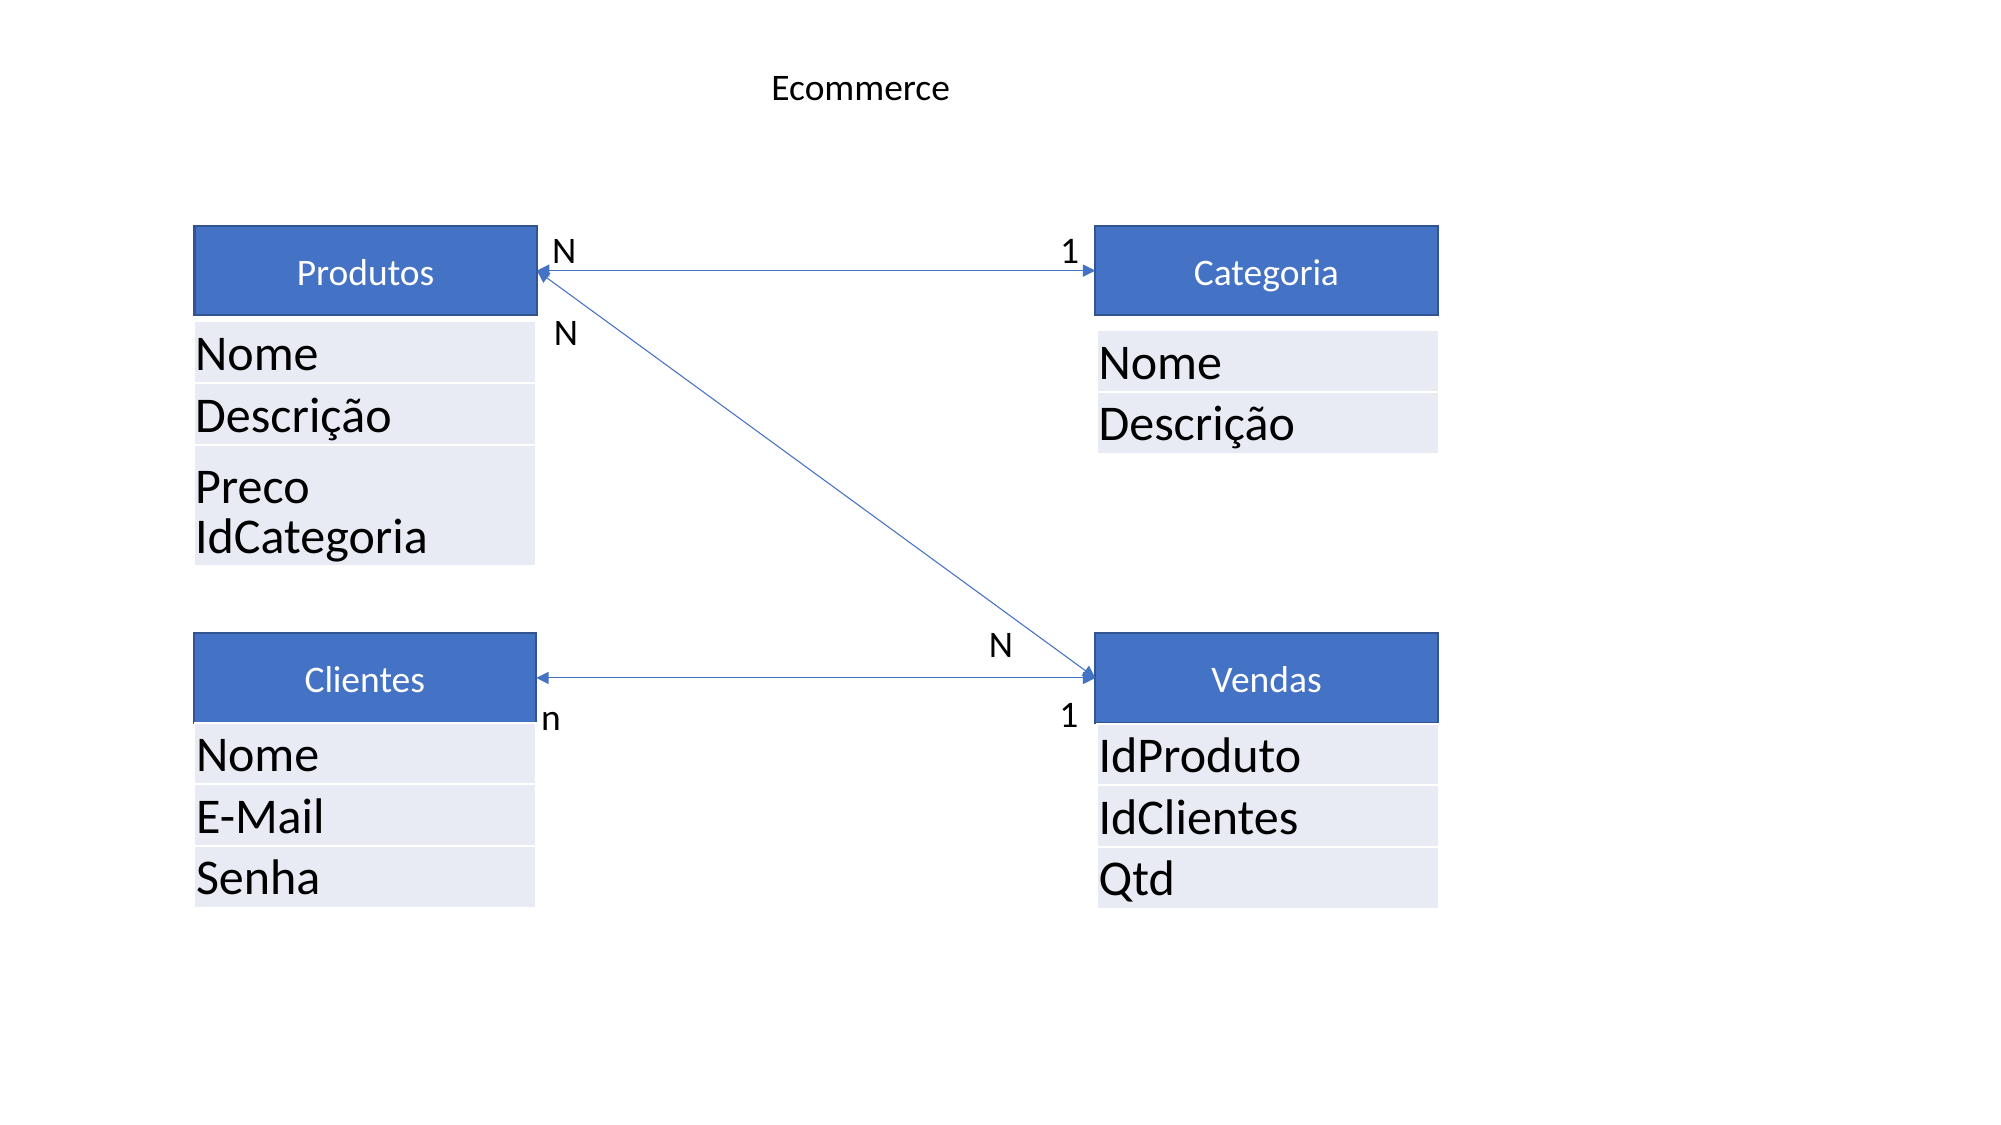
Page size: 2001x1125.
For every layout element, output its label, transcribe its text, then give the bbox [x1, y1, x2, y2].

text_box 1 [1045, 218, 1095, 270]
table_header Nome [195, 724, 535, 783]
table_header Nome [195, 322, 535, 382]
table_cell Descrição [1098, 393, 1438, 453]
text_box Produtos [193, 225, 537, 316]
table_cell Preco IdCategoria [195, 446, 535, 565]
table_header Nome [1098, 331, 1438, 391]
text_box Ecommerce [756, 55, 966, 116]
text_box 1 [1044, 682, 1094, 743]
table_cell Descrição [195, 384, 535, 444]
table_cell E-Mail [195, 785, 535, 845]
table_cell Qtd [1098, 848, 1438, 908]
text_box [536, 270, 1096, 679]
text_box n [526, 685, 576, 746]
text_box Vendas [1094, 632, 1439, 724]
table_cell Senha [195, 847, 535, 907]
table_cell IdClientes [1098, 786, 1438, 846]
text_box Clientes [193, 632, 537, 722]
text_box N [537, 218, 592, 270]
table_header IdProduto [1098, 725, 1438, 784]
text_box Categoria [1095, 225, 1439, 316]
